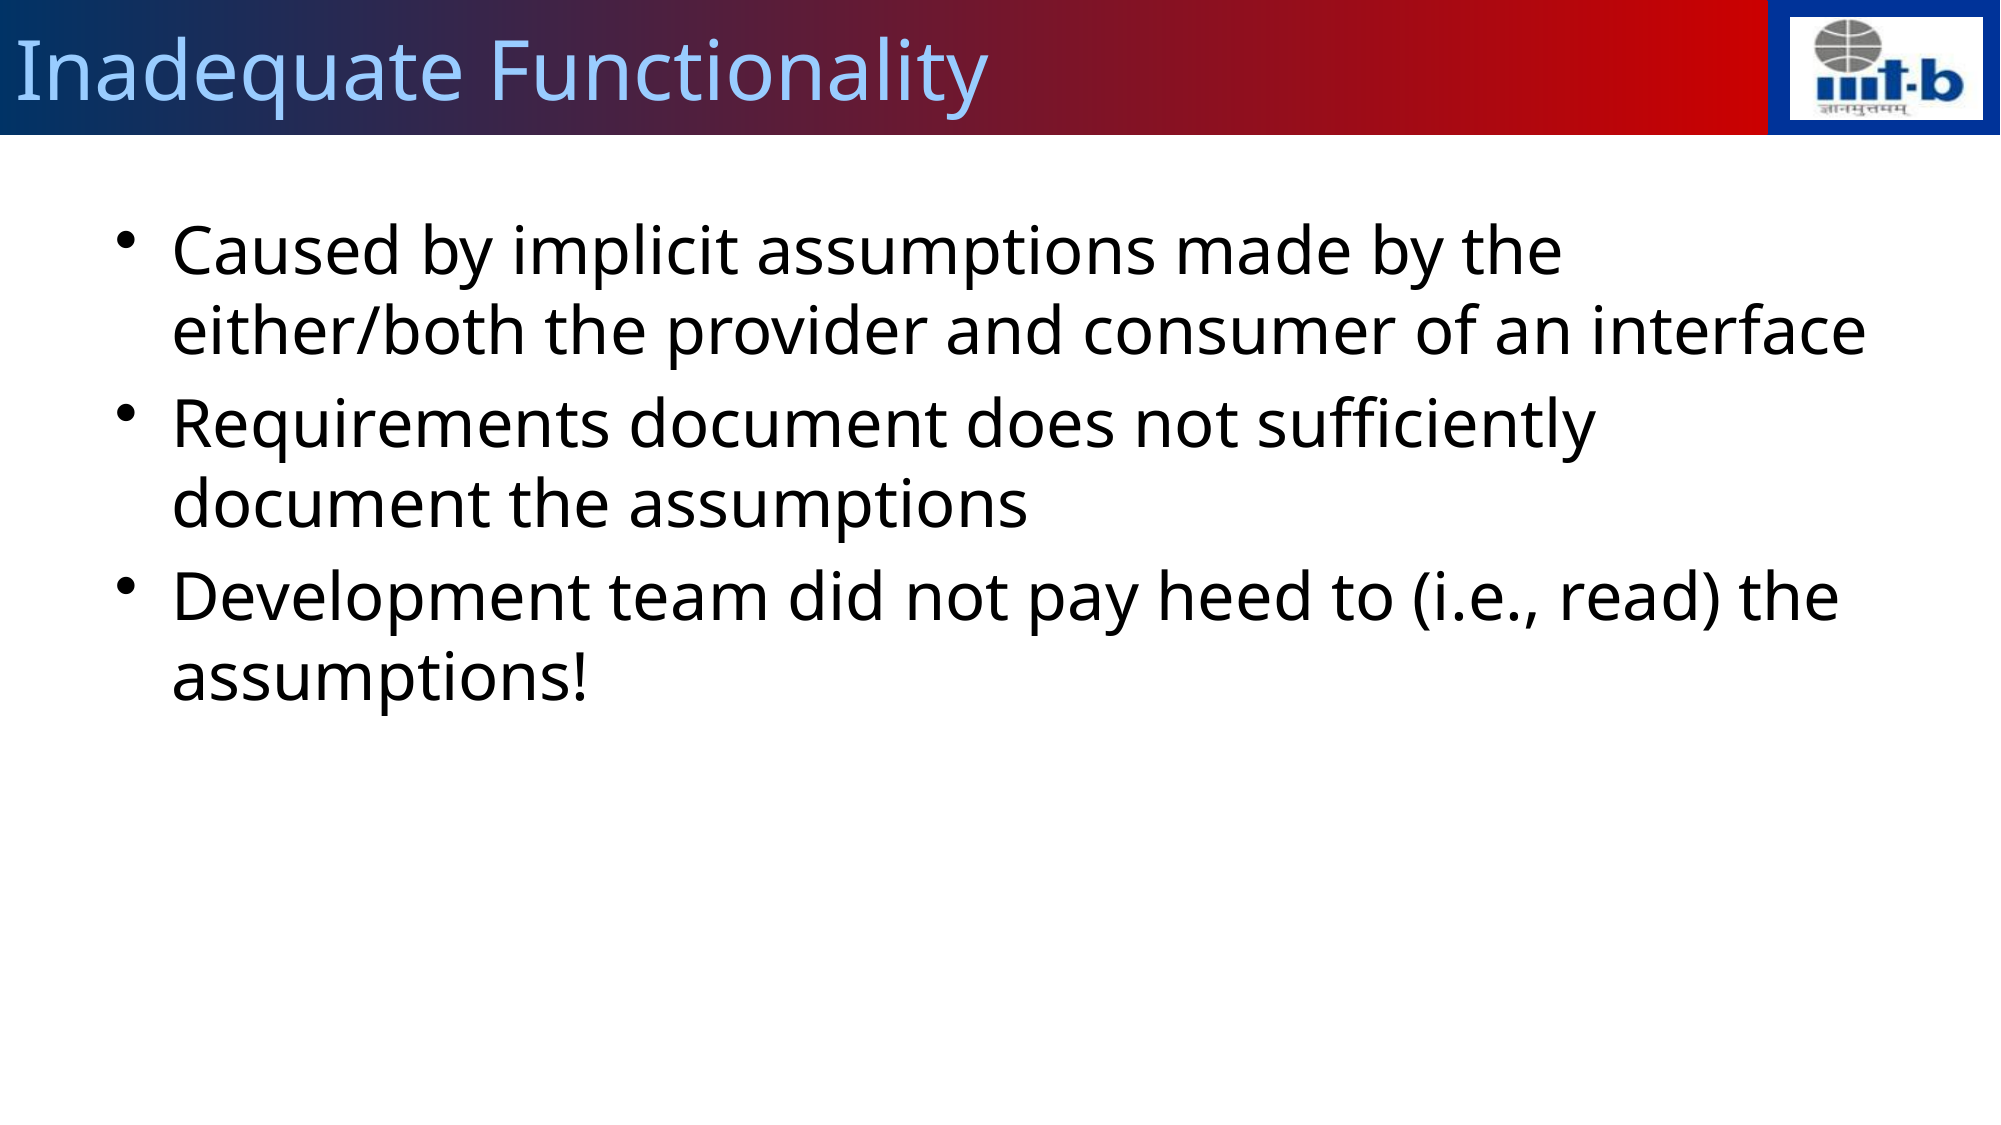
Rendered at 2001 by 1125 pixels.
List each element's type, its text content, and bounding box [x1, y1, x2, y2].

title Inadequate Functionality [0, 0, 1768, 135]
list Caused by implicit assumptions made by the either/both the provider and consumer of an interface Requirements document does not sufficiently document the assumptions Development team did not pay heed to (i.e., read) the assumptions! [99, 200, 1900, 1005]
picture [1790, 17, 1983, 120]
